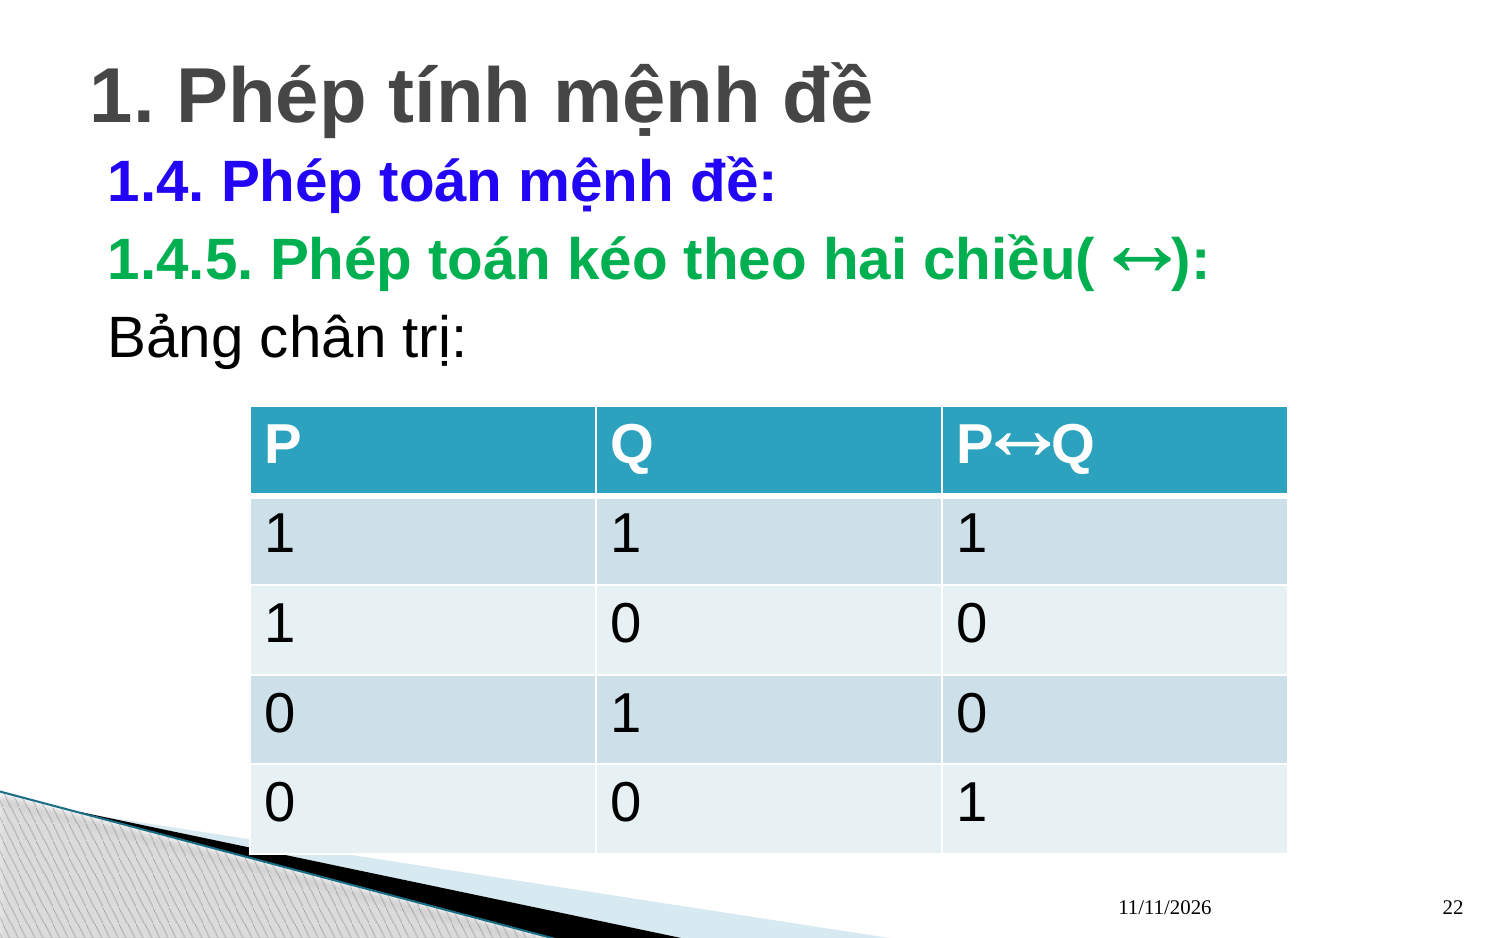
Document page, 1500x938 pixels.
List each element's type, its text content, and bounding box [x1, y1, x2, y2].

table_header Q [597, 407, 941, 493]
table_cell 0 [943, 586, 1287, 674]
title 1. Phép tính mệnh đề [75, 37, 1425, 146]
table_cell 0 [597, 586, 941, 674]
table_cell 1 [597, 676, 941, 763]
table_cell 1 [597, 499, 941, 584]
table_cell 1 [251, 499, 595, 584]
table_cell 0 [251, 765, 595, 853]
table_cell 1 [251, 586, 595, 674]
table_cell 1 [943, 765, 1287, 853]
table_cell 0 [943, 676, 1287, 763]
table_header PQ [943, 407, 1287, 493]
slide_number 22 [1418, 875, 1479, 926]
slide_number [1103, 875, 1418, 926]
list 1.4. Phép toán mệnh đề: 1.4.5. Phép toán kéo theo hai chiều( ): Bảng chân trị: [75, 146, 1425, 822]
table_cell 1 [943, 499, 1287, 584]
table_cell 0 [251, 676, 595, 763]
table_header P [251, 407, 595, 493]
table_cell 0 [597, 765, 941, 853]
